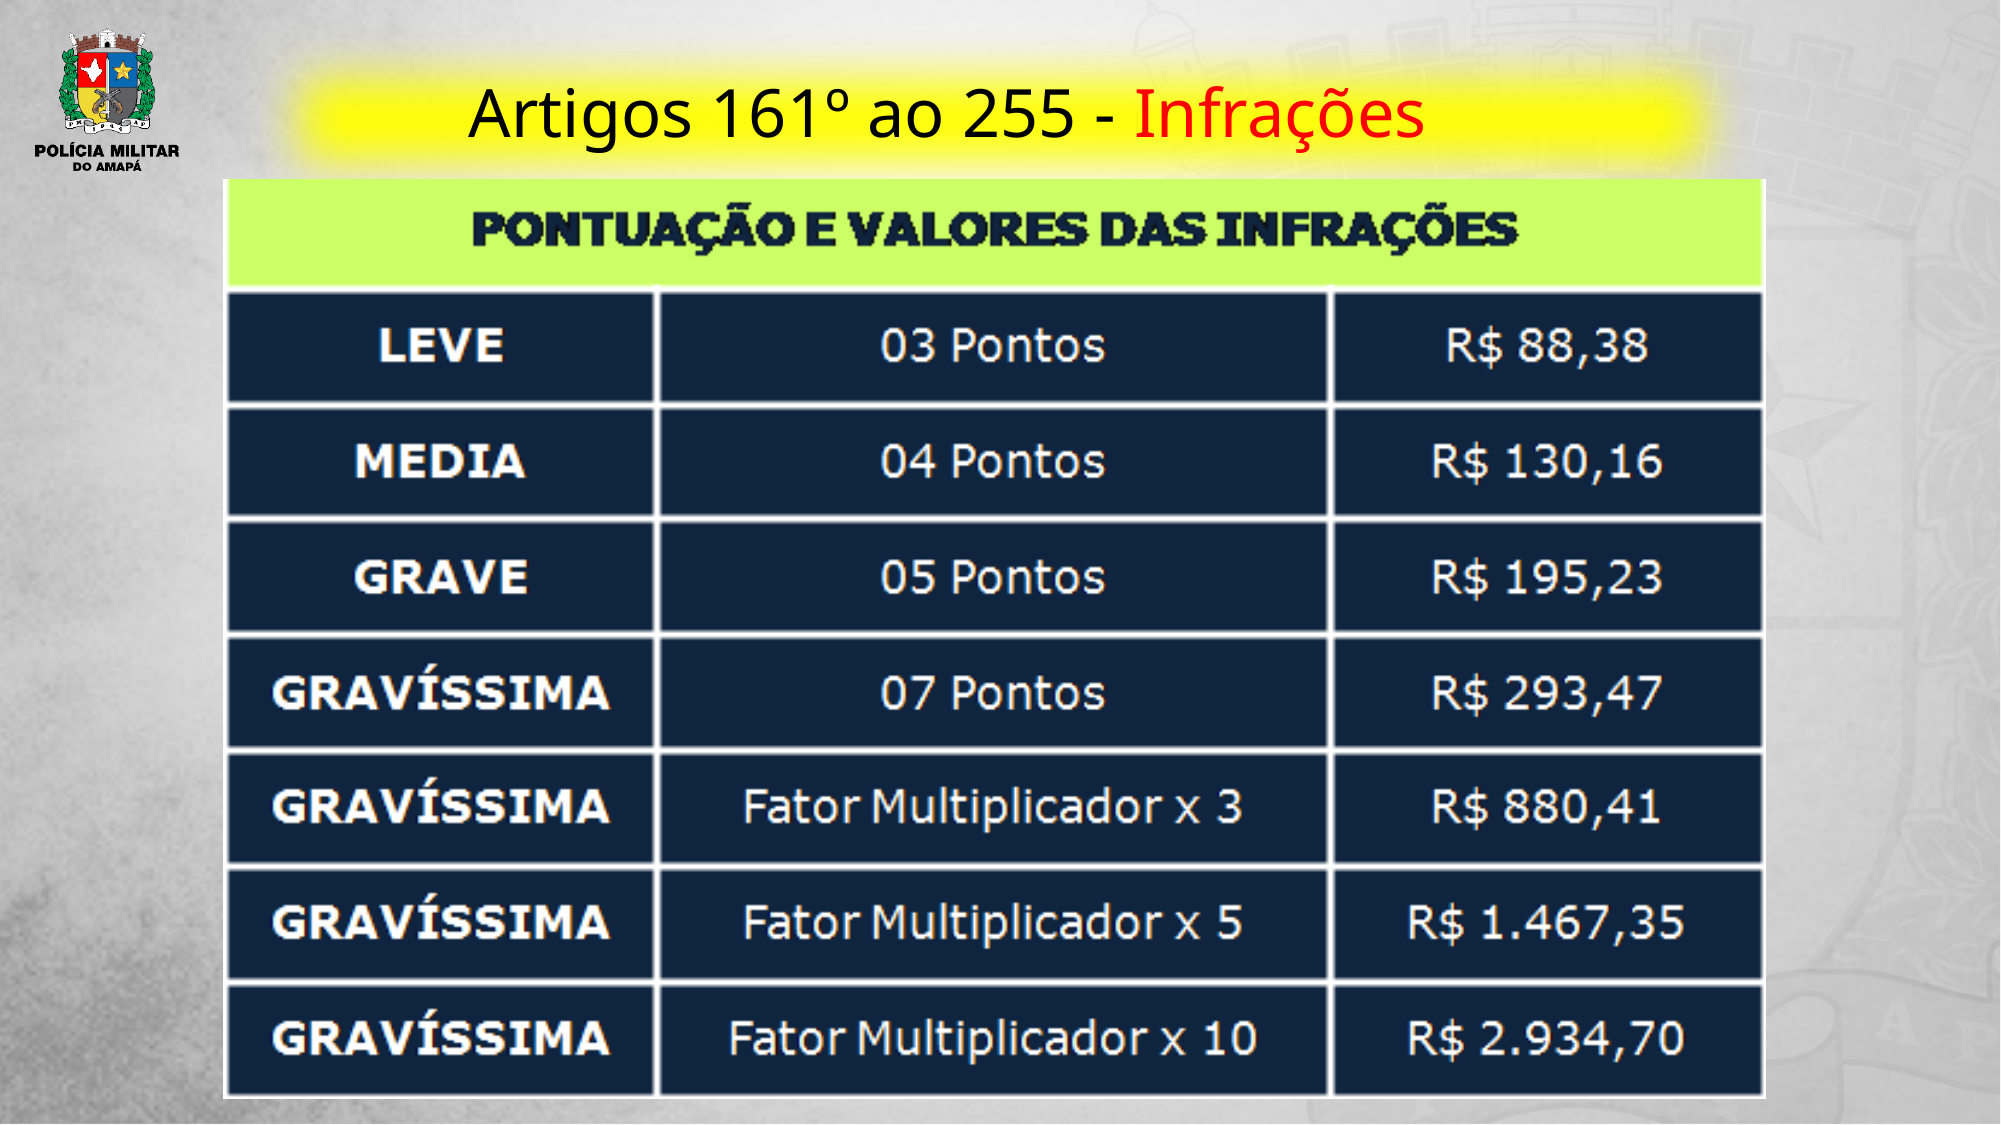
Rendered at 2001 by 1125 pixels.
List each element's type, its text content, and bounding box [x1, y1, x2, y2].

text_box Artigos 161º ao 255 - Infrações [234, 0, 1662, 178]
picture [0, 0, 2001, 1125]
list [222, 178, 1766, 1100]
